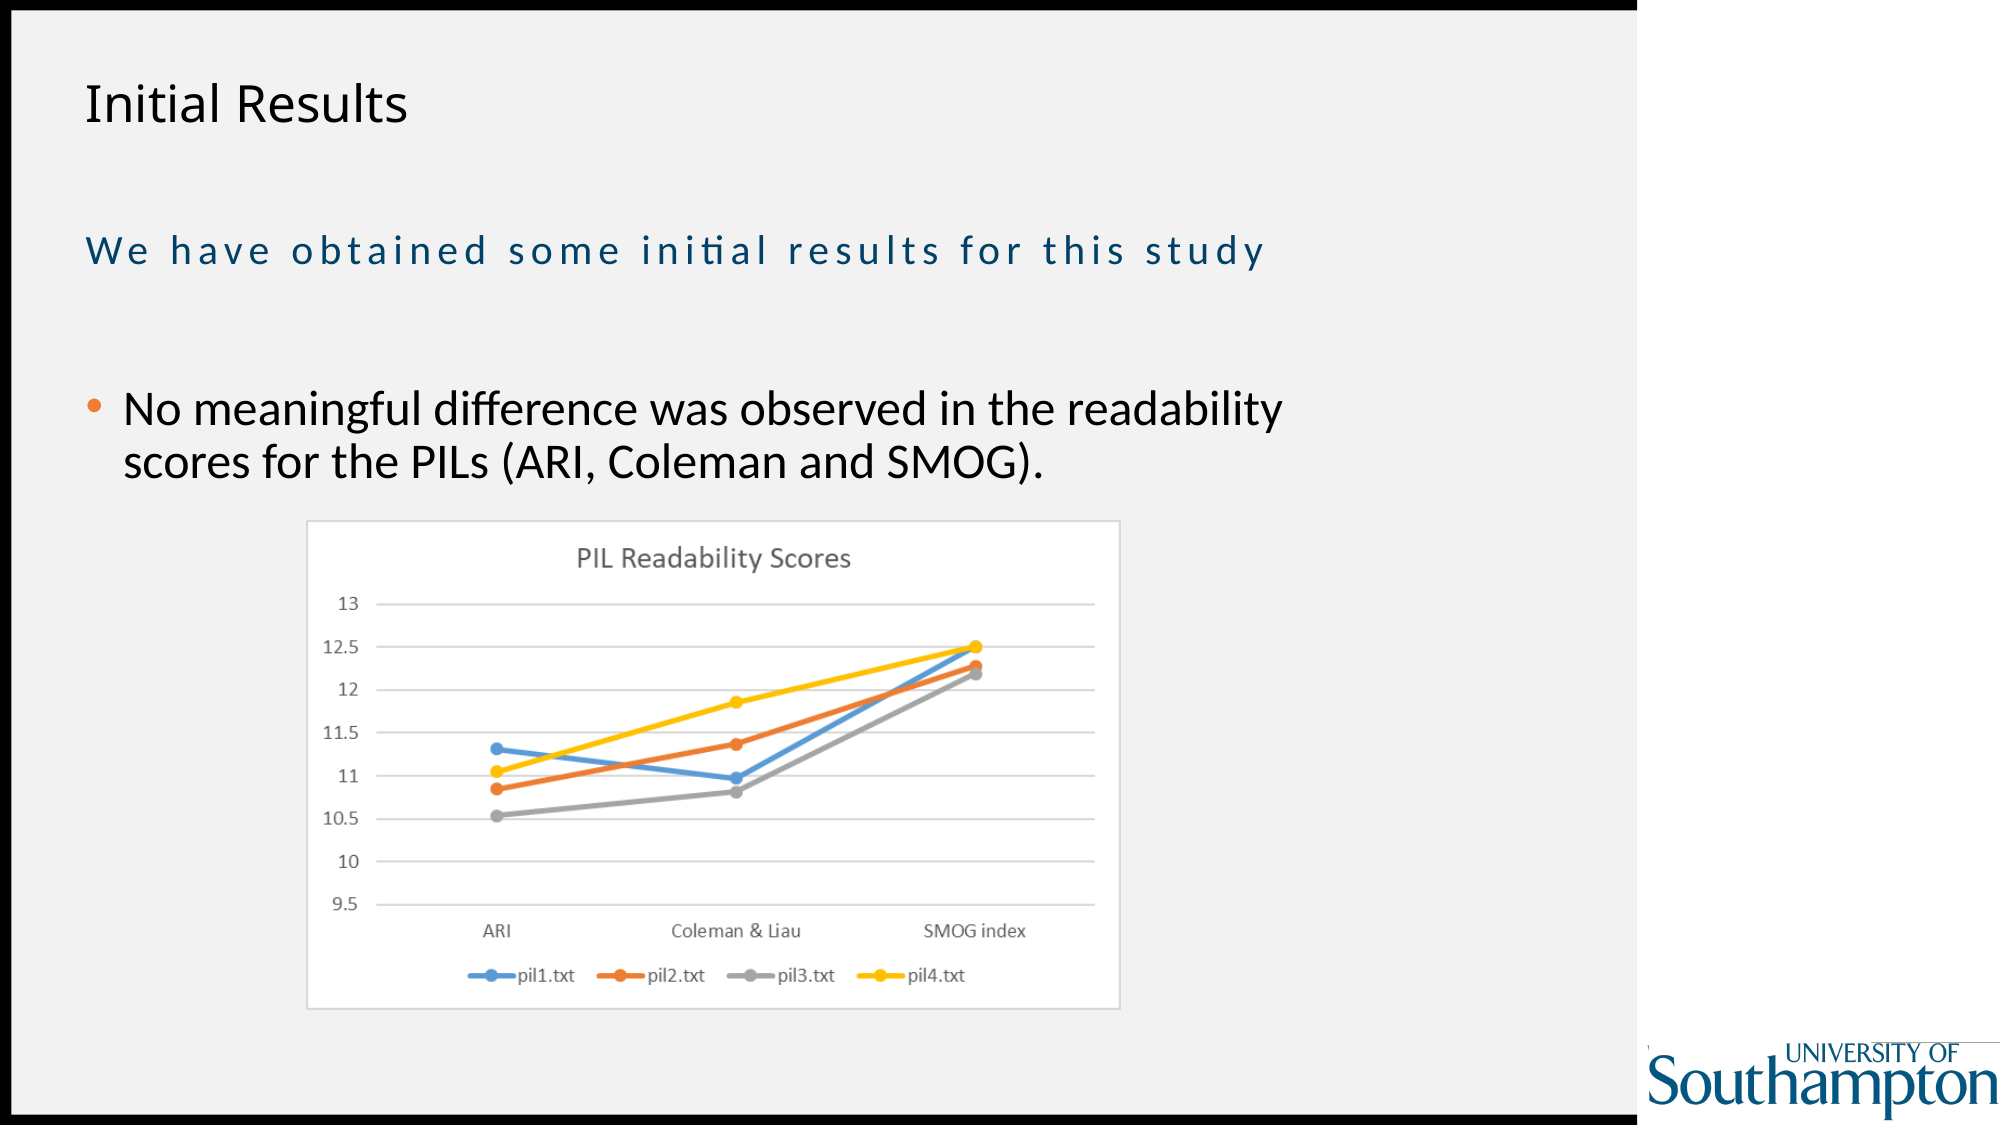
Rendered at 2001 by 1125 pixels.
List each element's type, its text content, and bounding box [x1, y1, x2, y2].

text_box We have obtained some initial results for this study [70, 221, 1530, 321]
picture [1648, 1042, 2000, 1121]
slide_number [1412, 1042, 1863, 1103]
text_box No meaningful difference was observed in the readability scores for the PILs (ARI, Coleman and SMOG). [70, 374, 1358, 1043]
picture [306, 520, 1121, 1010]
title Initial Results [70, 70, 1580, 142]
